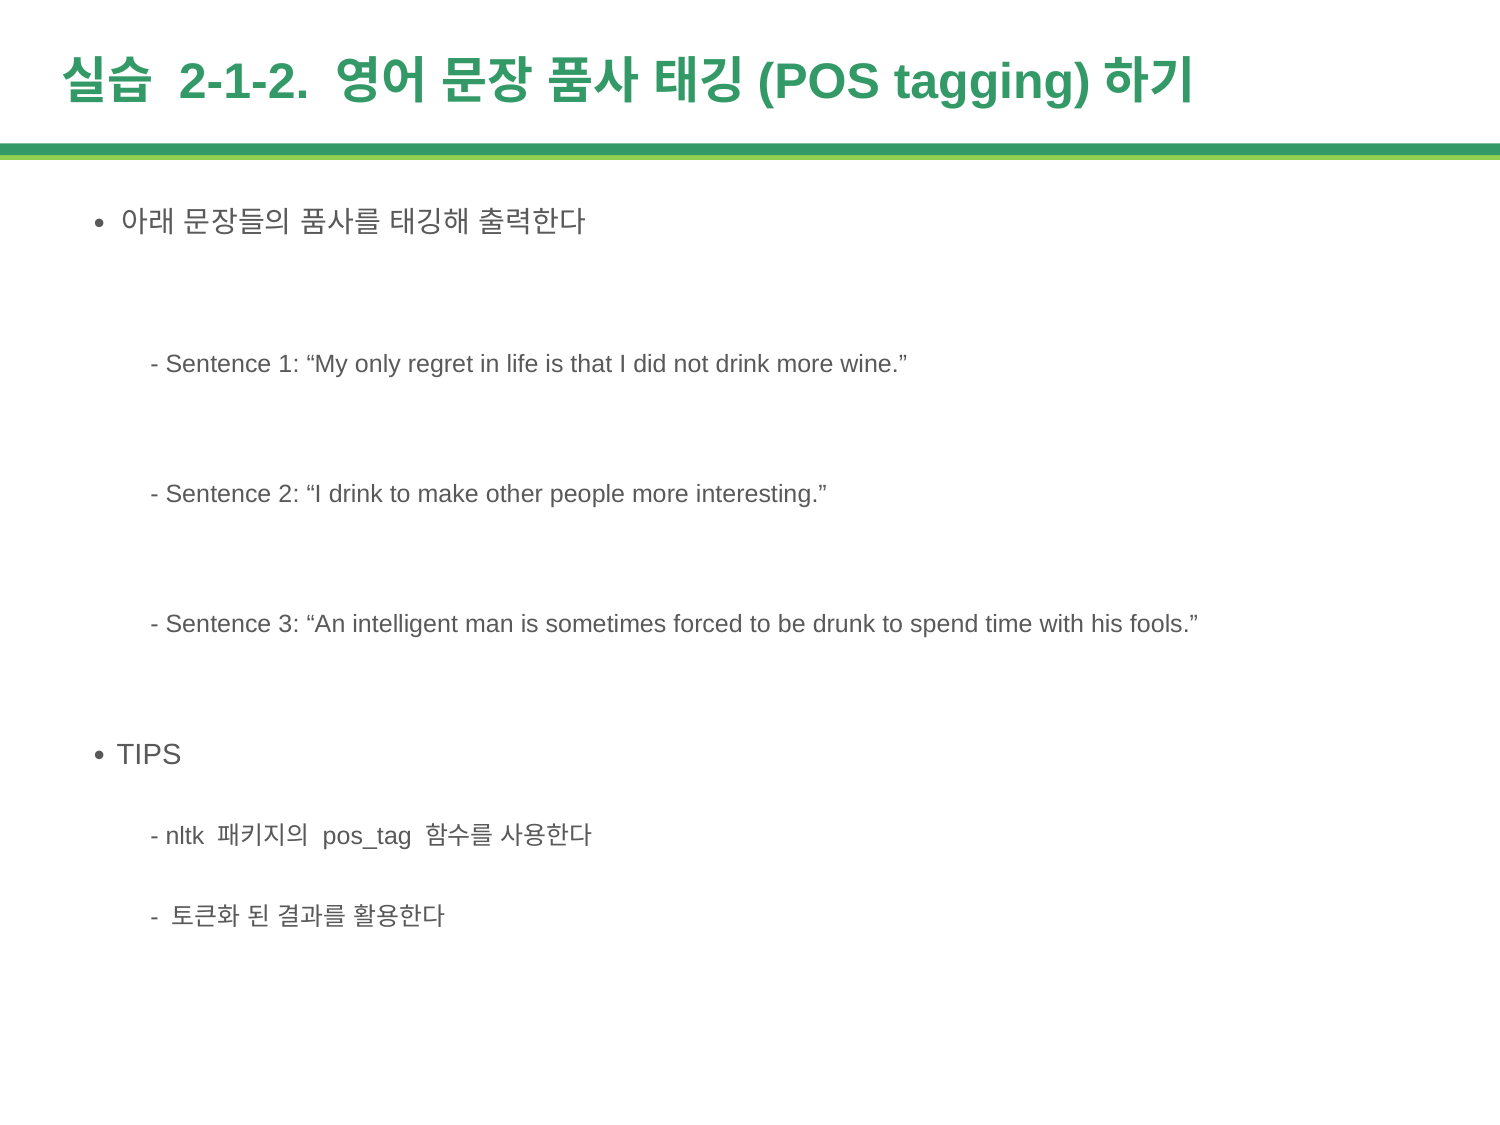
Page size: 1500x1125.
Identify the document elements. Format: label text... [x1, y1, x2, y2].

text_box - Sentence 3: “An intelligent man is sometimes forced to be drunk to spend time with his fools.” [135, 599, 1472, 645]
text_box - Sentence 2: “I drink to make other people more interesting.” [135, 470, 1472, 515]
text_box - Sentence 1: “My only regret in life is that I did not drink more wine.” [135, 340, 1472, 386]
text_box [0, 141, 1500, 157]
text_box - nltk 패키지의 pos_tag 함수를 사용한다 [135, 812, 1472, 858]
text_box ∙ 아래 문장들의 품사를 태깅해 출력한다 [75, 196, 1412, 246]
text_box 실습 2-1-2. 영어 문장 품사 태깅(POS tagging)하기 [46, 41, 1211, 116]
text_box [0, 157, 1500, 162]
text_box ∙ TIPS [75, 727, 1412, 778]
text_box - 토큰화 된 결과를 활용한다 [135, 893, 1472, 938]
